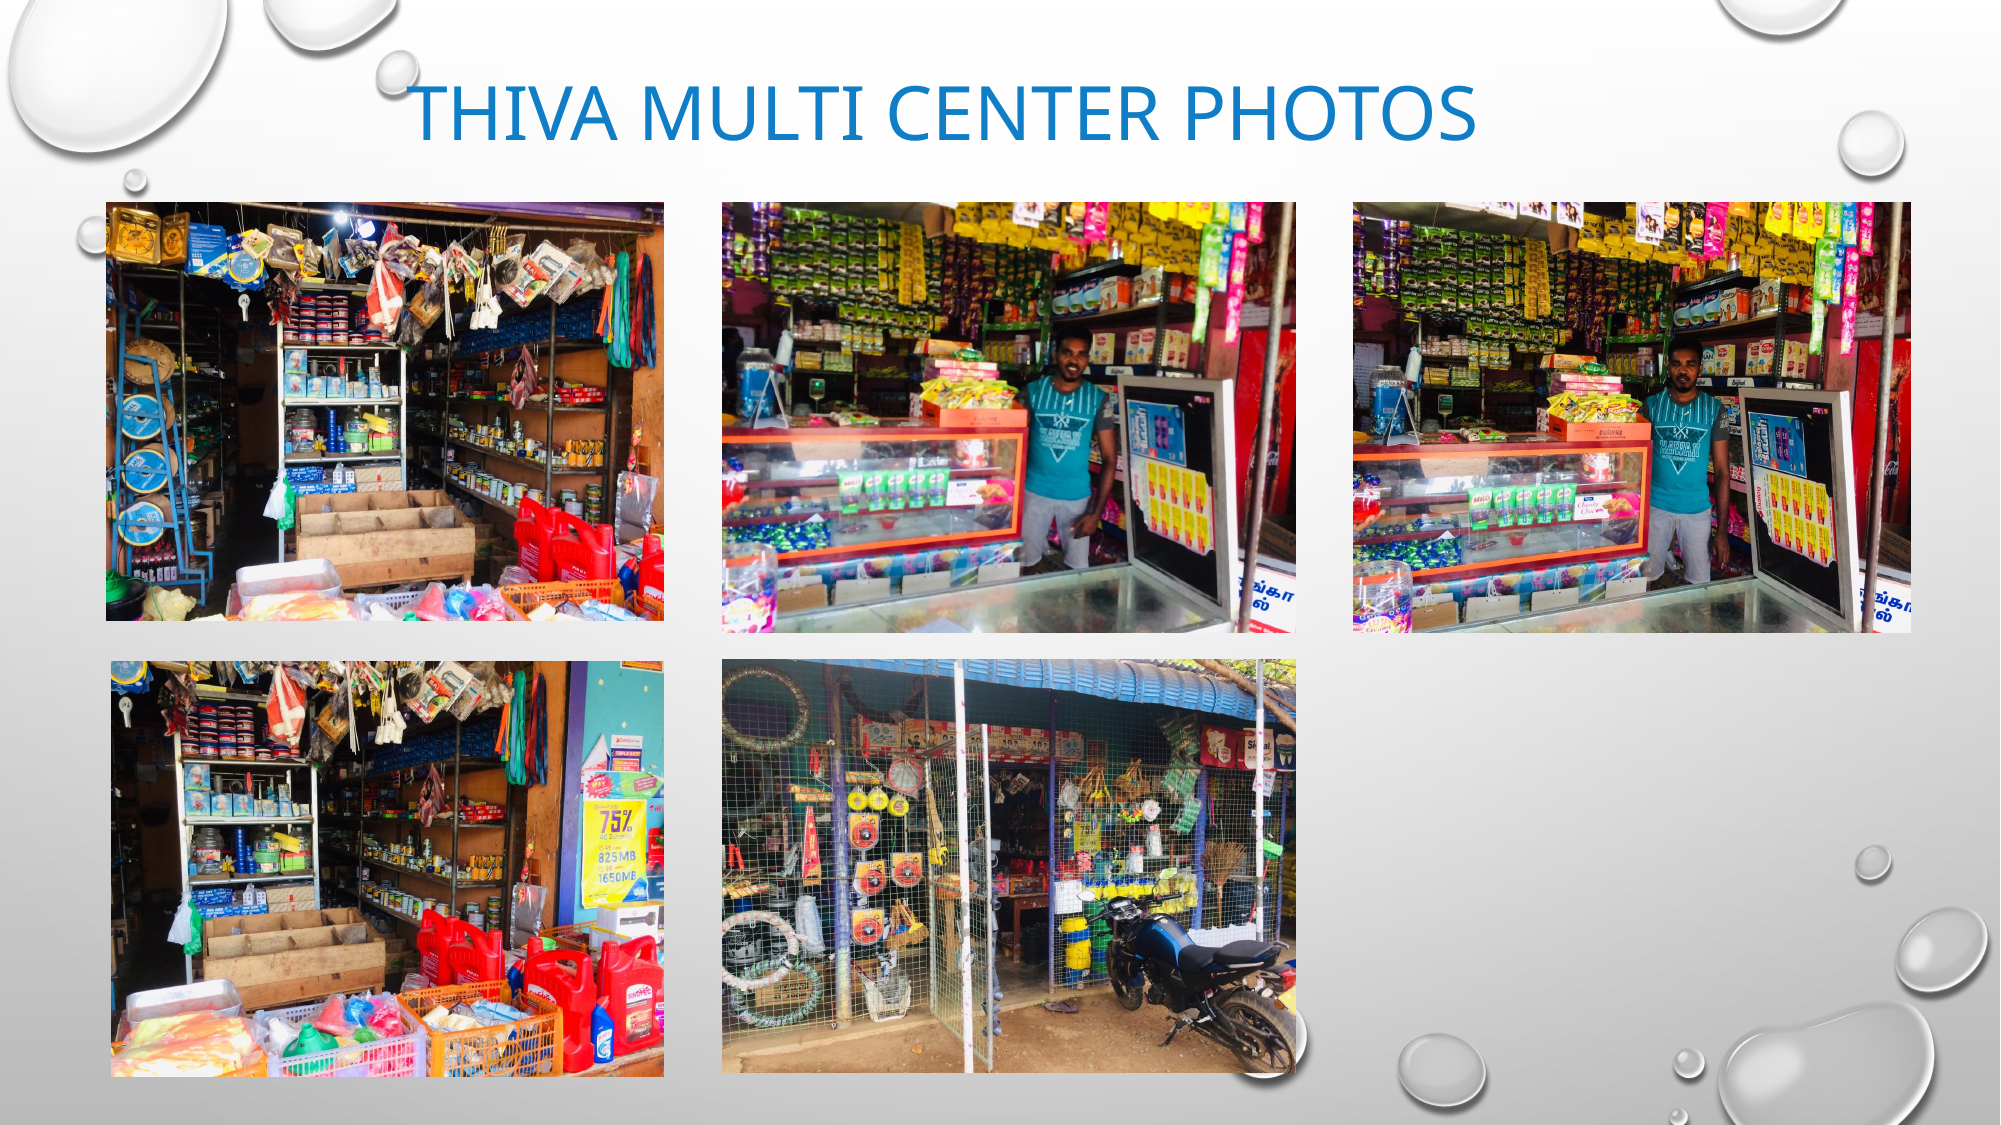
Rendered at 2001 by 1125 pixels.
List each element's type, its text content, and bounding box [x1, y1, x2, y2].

title THIVA MULTI CENTER PHOTOS [89, 67, 1796, 256]
picture [0, 0, 2000, 1125]
